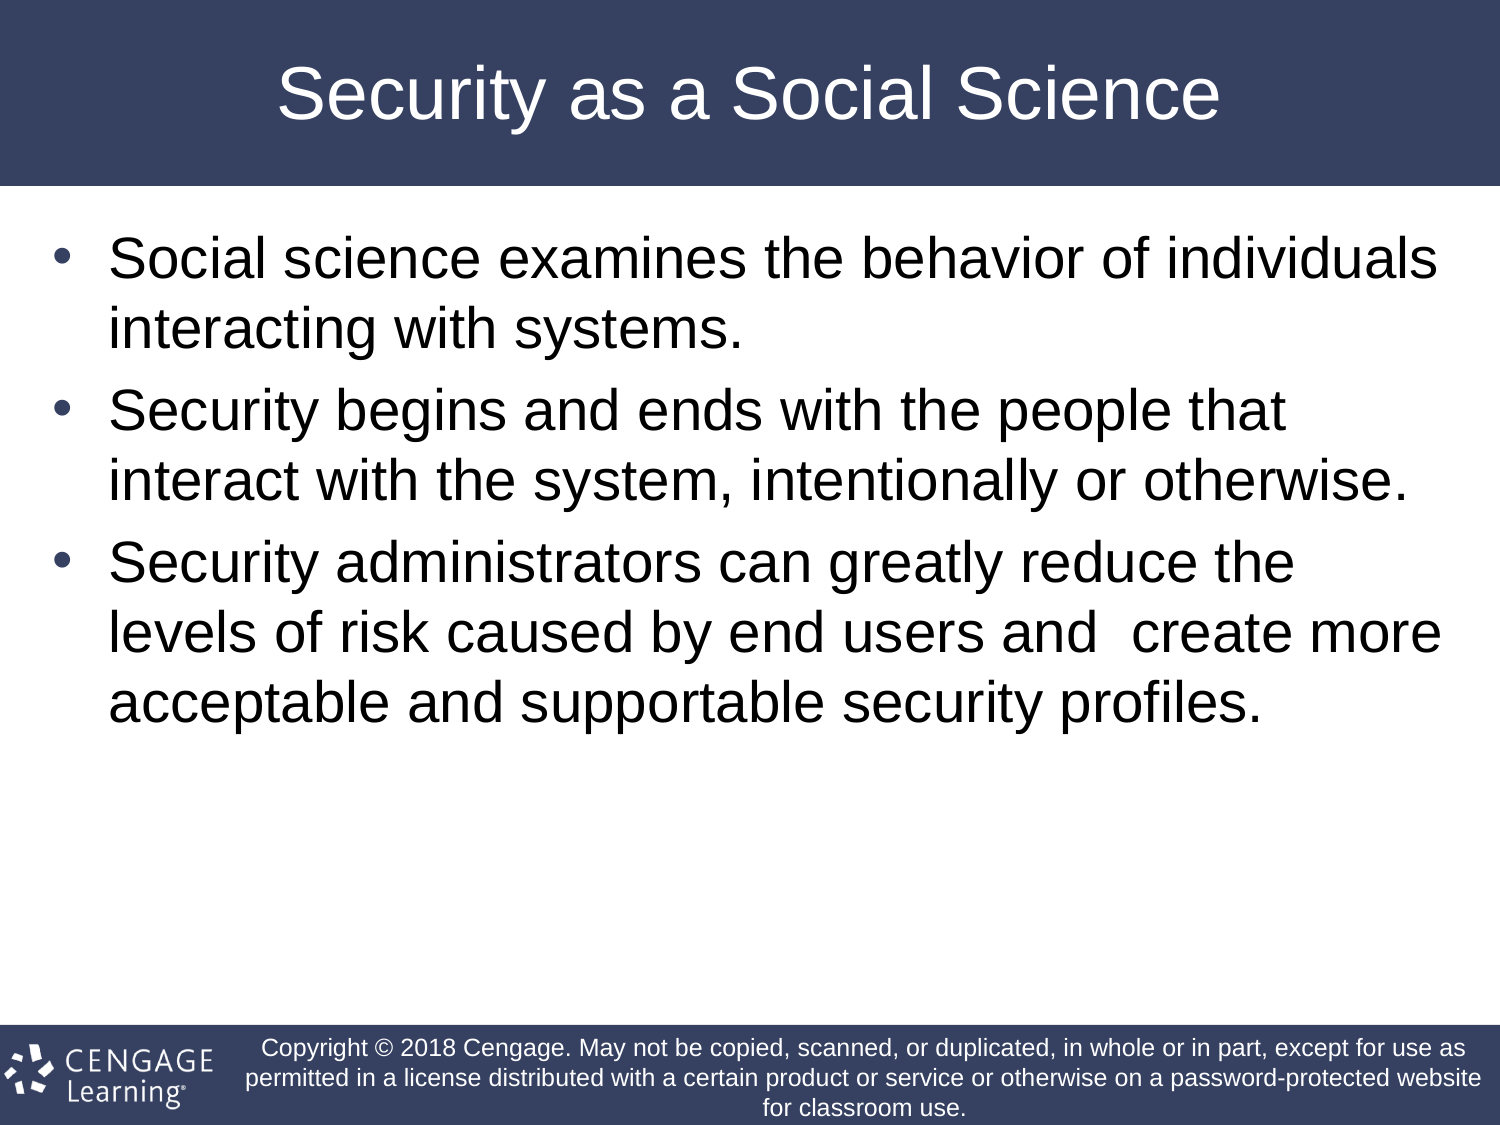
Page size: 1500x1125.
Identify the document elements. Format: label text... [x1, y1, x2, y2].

list Social science examines the behavior of individuals interacting with systems. Security begins and ends with the people that interact with the system, intentionally or otherwise. Security administrators can greatly reduce the levels of risk caused by end users and create more acceptable and supportable security profiles. [37, 212, 1475, 1005]
picture [0, 1040, 216, 1113]
title Security as a Social Science [7, 4, 1493, 176]
